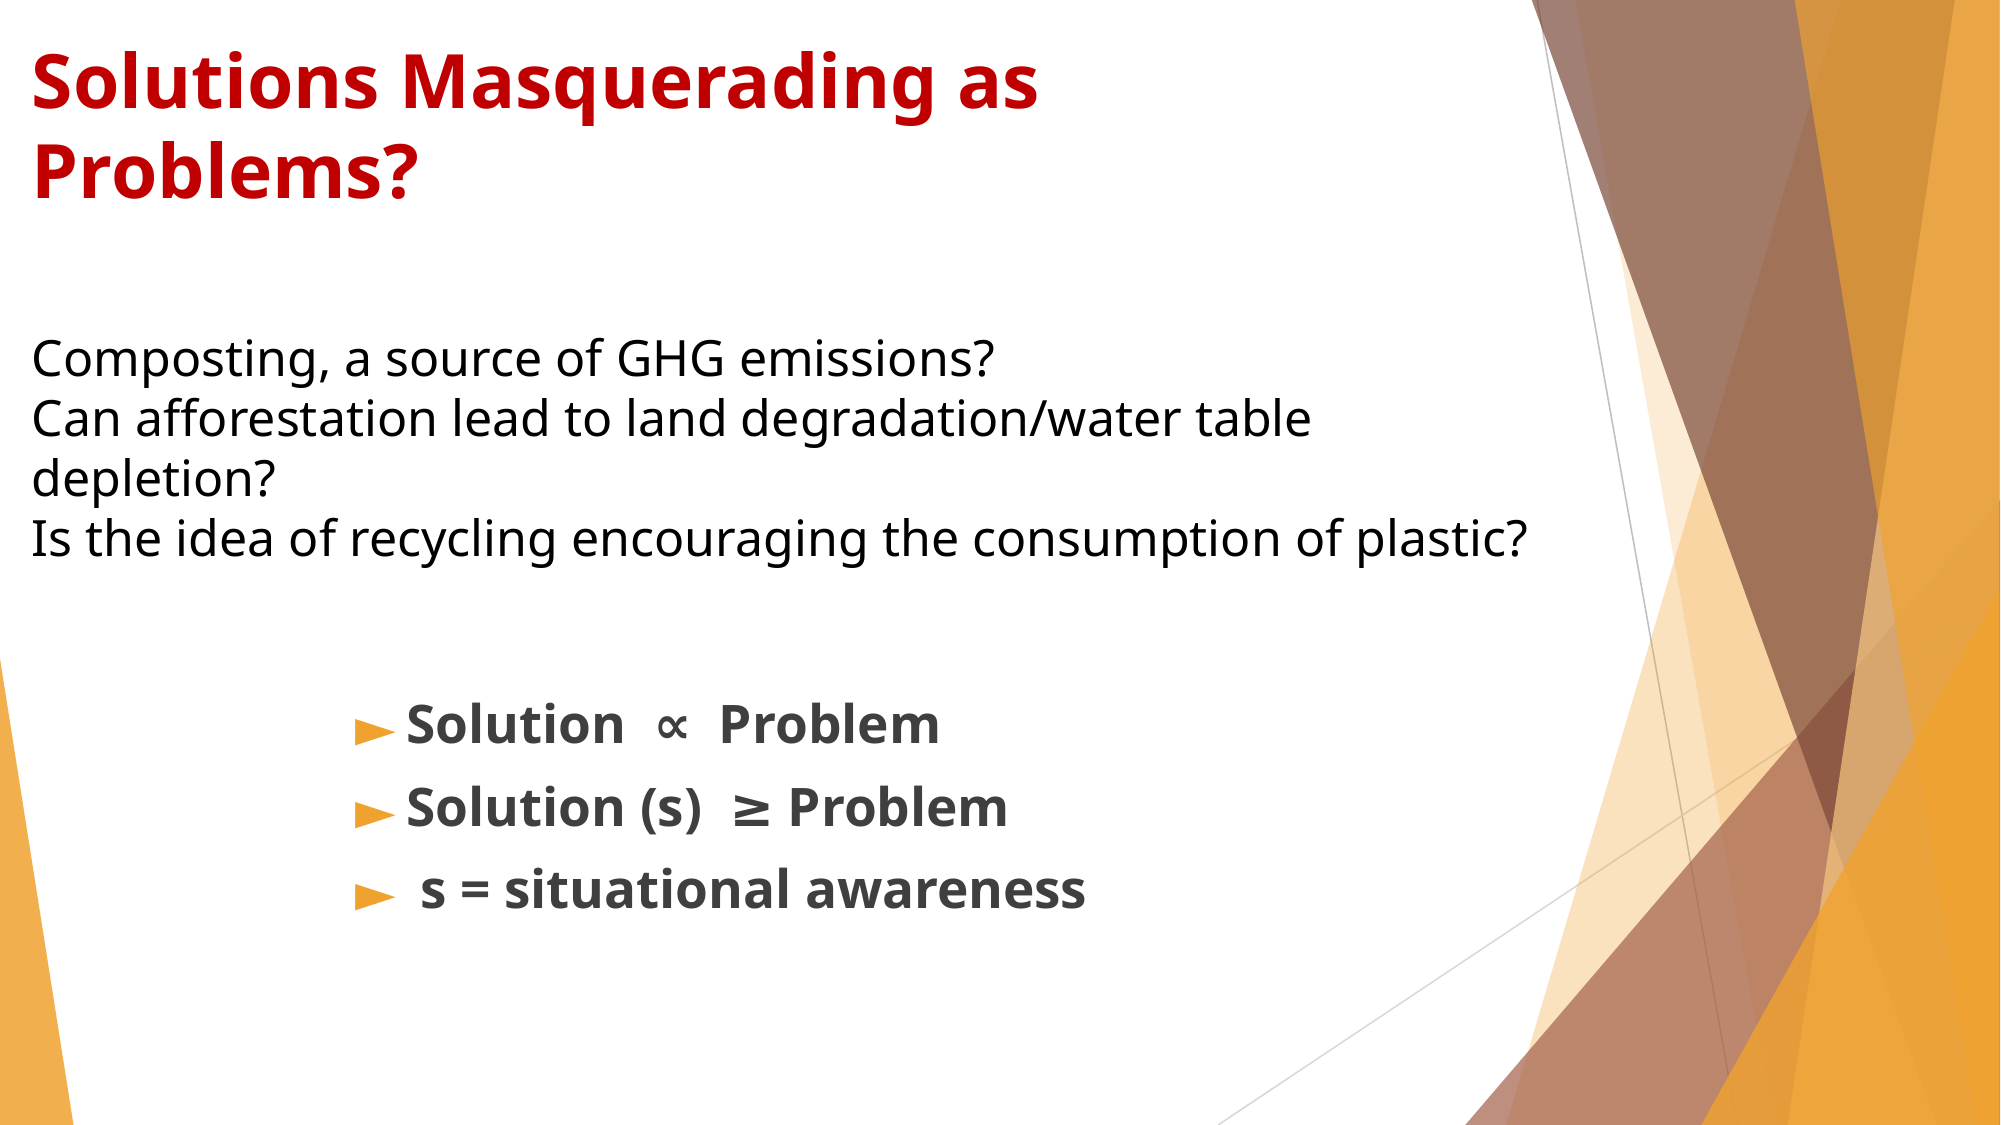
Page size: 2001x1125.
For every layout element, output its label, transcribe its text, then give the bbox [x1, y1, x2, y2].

title Solutions Masquerading as Problems? [16, 25, 1428, 243]
text_box Composting, a source of GHG emissions? Can afforestation lead to land degradation/water table depletion? Is the idea of recycling encouraging the consumption of plastic? [16, 319, 1549, 664]
list Solution ∝ Problem Solution (s) ≥ Problem s = situational awareness [340, 683, 1135, 969]
